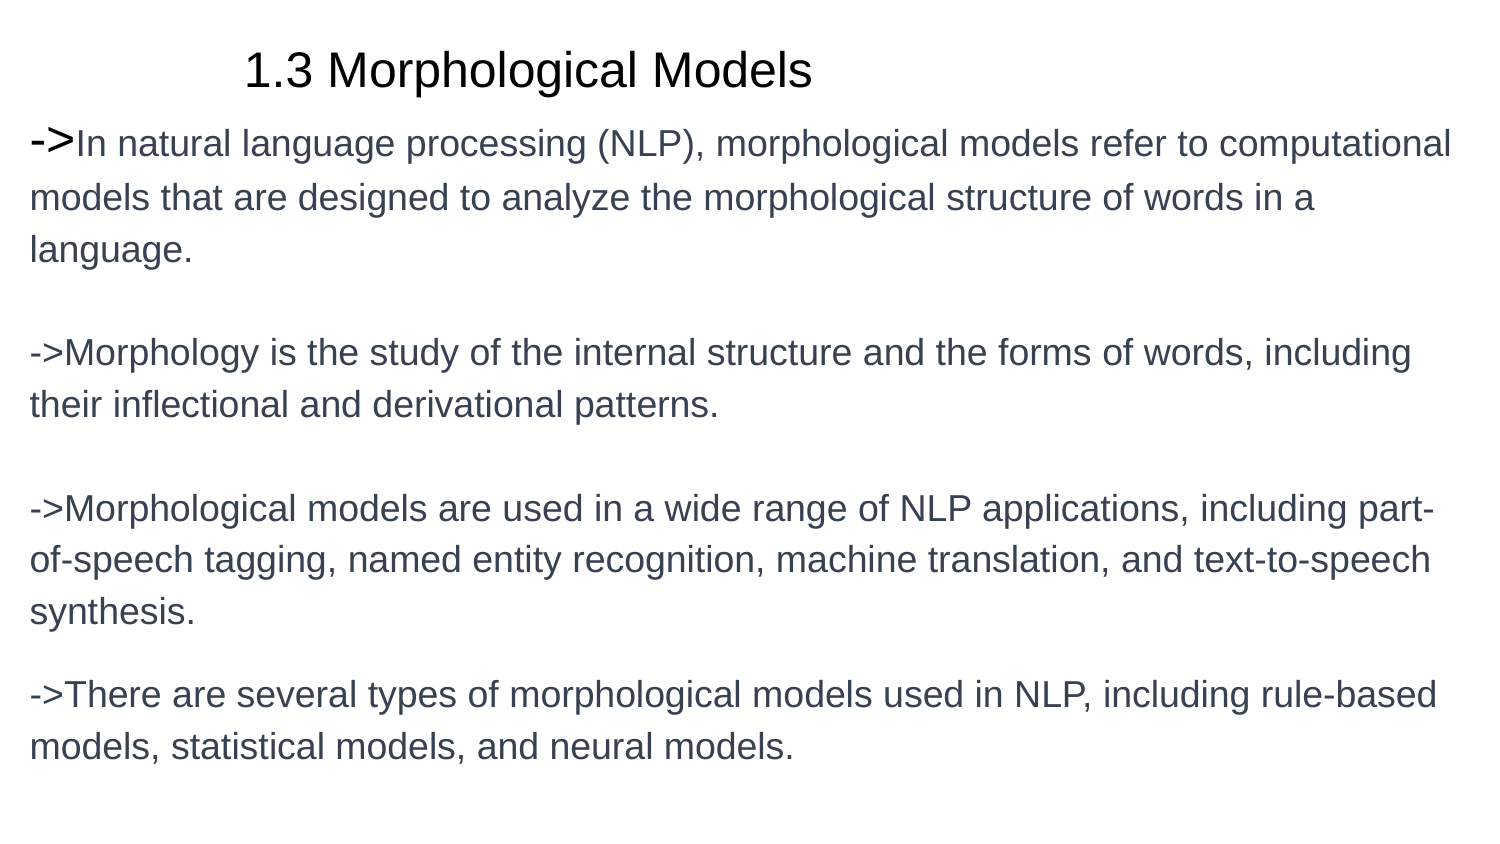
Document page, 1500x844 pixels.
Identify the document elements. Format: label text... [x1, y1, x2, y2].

subtitle 1.3 Morphological Models ->In natural language processing (NLP), morphological models refer to computational models that are designed to analyze the morphological structure of words in a language. ->Morphology is the study of the internal structure and the forms of words, including their inflectional and derivational patterns. ->Morphological models are used in a wide range of NLP applications, including part-of-speech tagging, named entity recognition, machine translation, and text-to-speech synthesis. ->There are several types of morphological models used in NLP, including rule-based models, statistical models, and neural models. [14, 13, 1470, 819]
